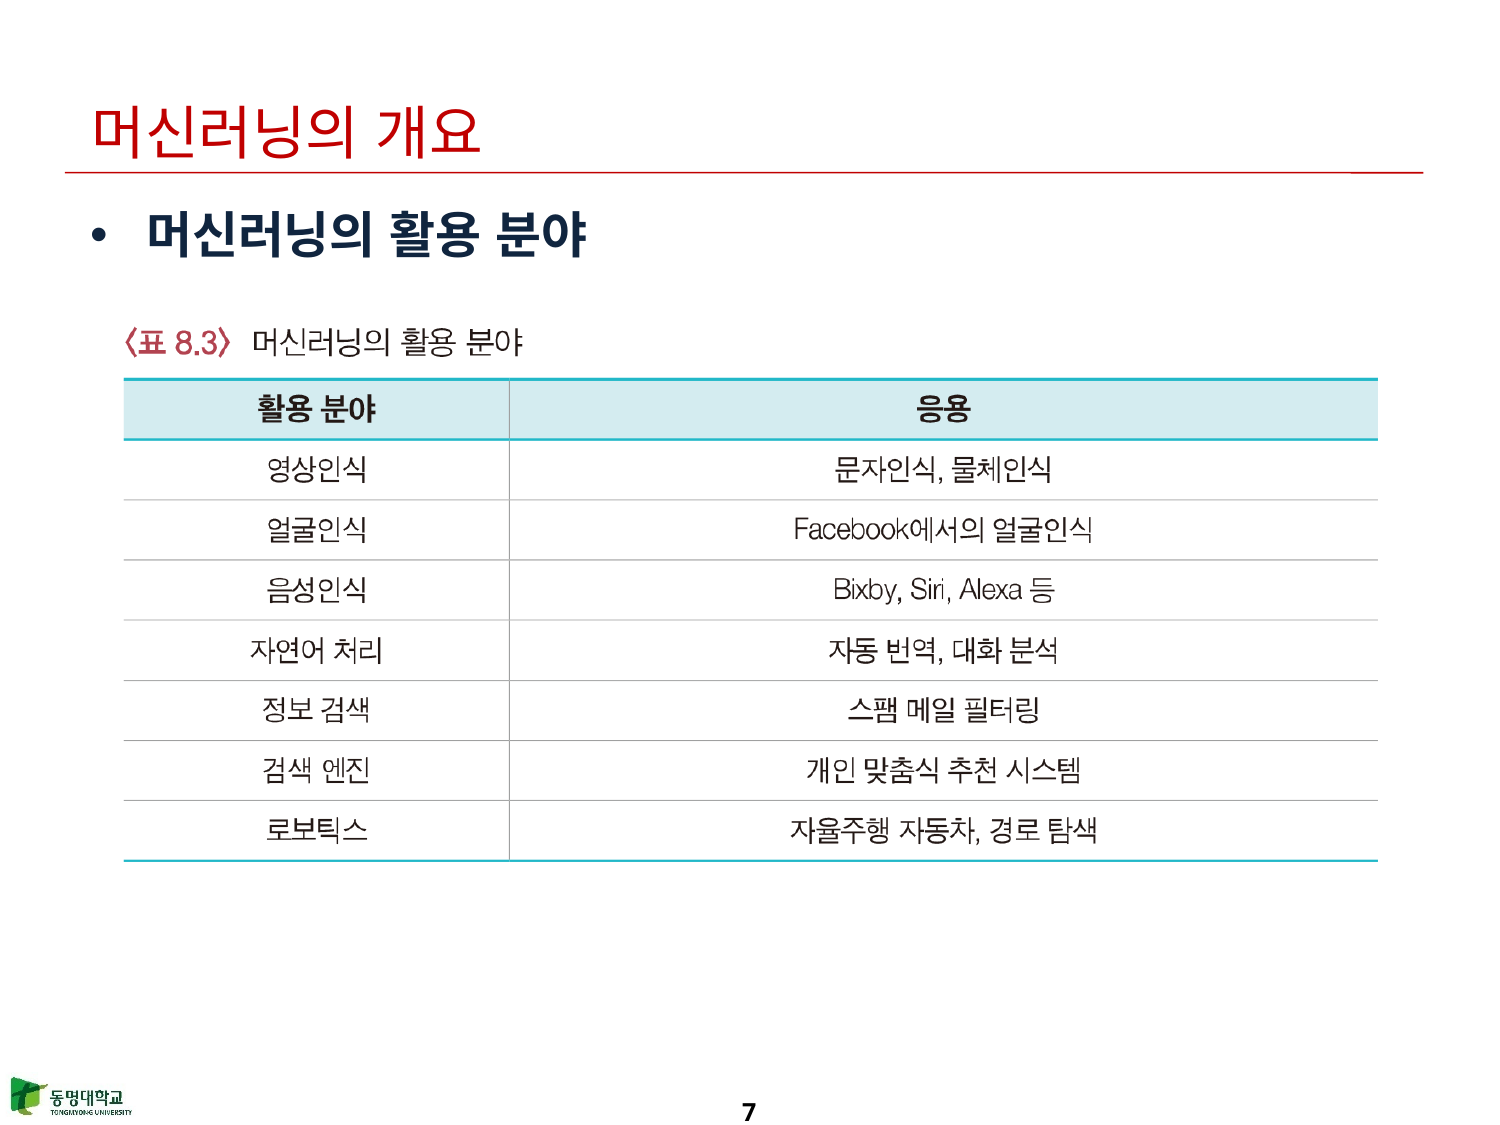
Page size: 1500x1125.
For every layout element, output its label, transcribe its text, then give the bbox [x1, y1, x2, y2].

title 머신러닝의 개요 [76, 42, 1424, 174]
list 머신러닝의 활용 분야 [74, 196, 1426, 1044]
slide_number 7 [574, 1088, 925, 1125]
picture [5, 1072, 136, 1125]
picture [123, 326, 1378, 863]
